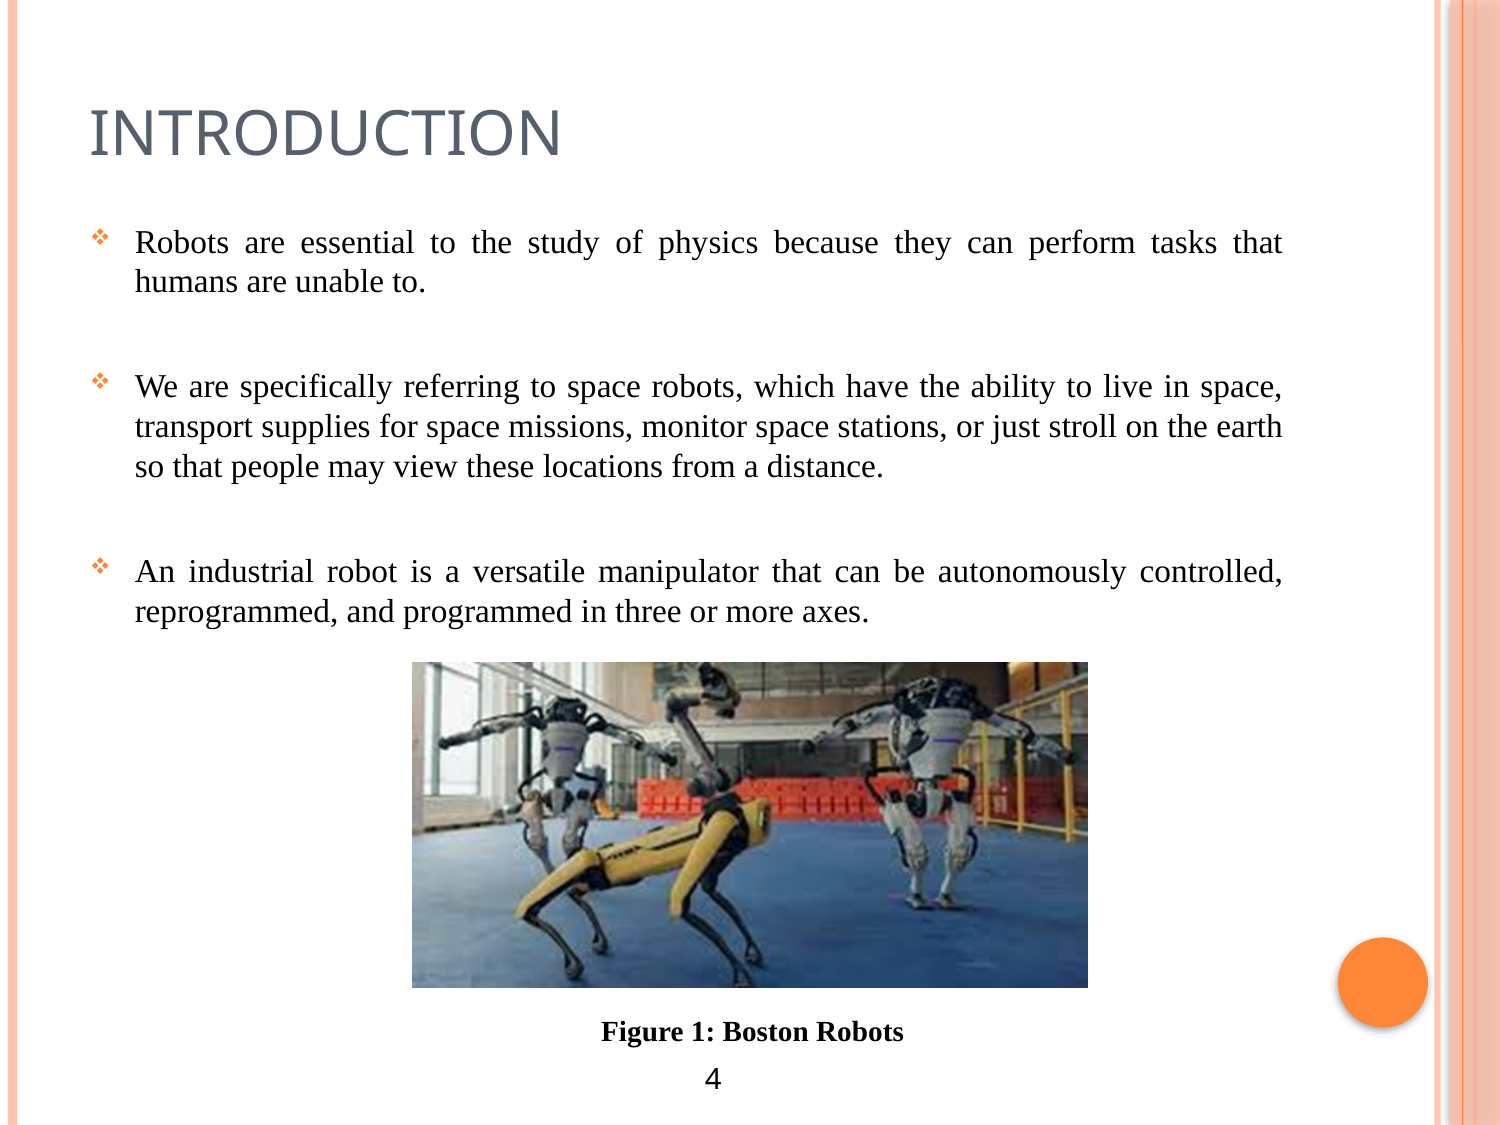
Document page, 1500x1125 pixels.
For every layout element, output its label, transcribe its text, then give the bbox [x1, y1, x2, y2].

list Robots are essential to the study of physics because they can perform tasks that humans are unable to. We are specifically referring to space robots, which have the ability to live in space, transport supplies for space missions, monitor space stations, or just stroll on the earth so that people may view these locations from a distance. An industrial robot is a versatile manipulator that can be autonomously controlled, reprogrammed, and programmed in three or more axes. Figure 1: Boston Robots 4 [75, 212, 1300, 1125]
title Introduction [75, 45, 1300, 175]
picture [411, 661, 1088, 988]
